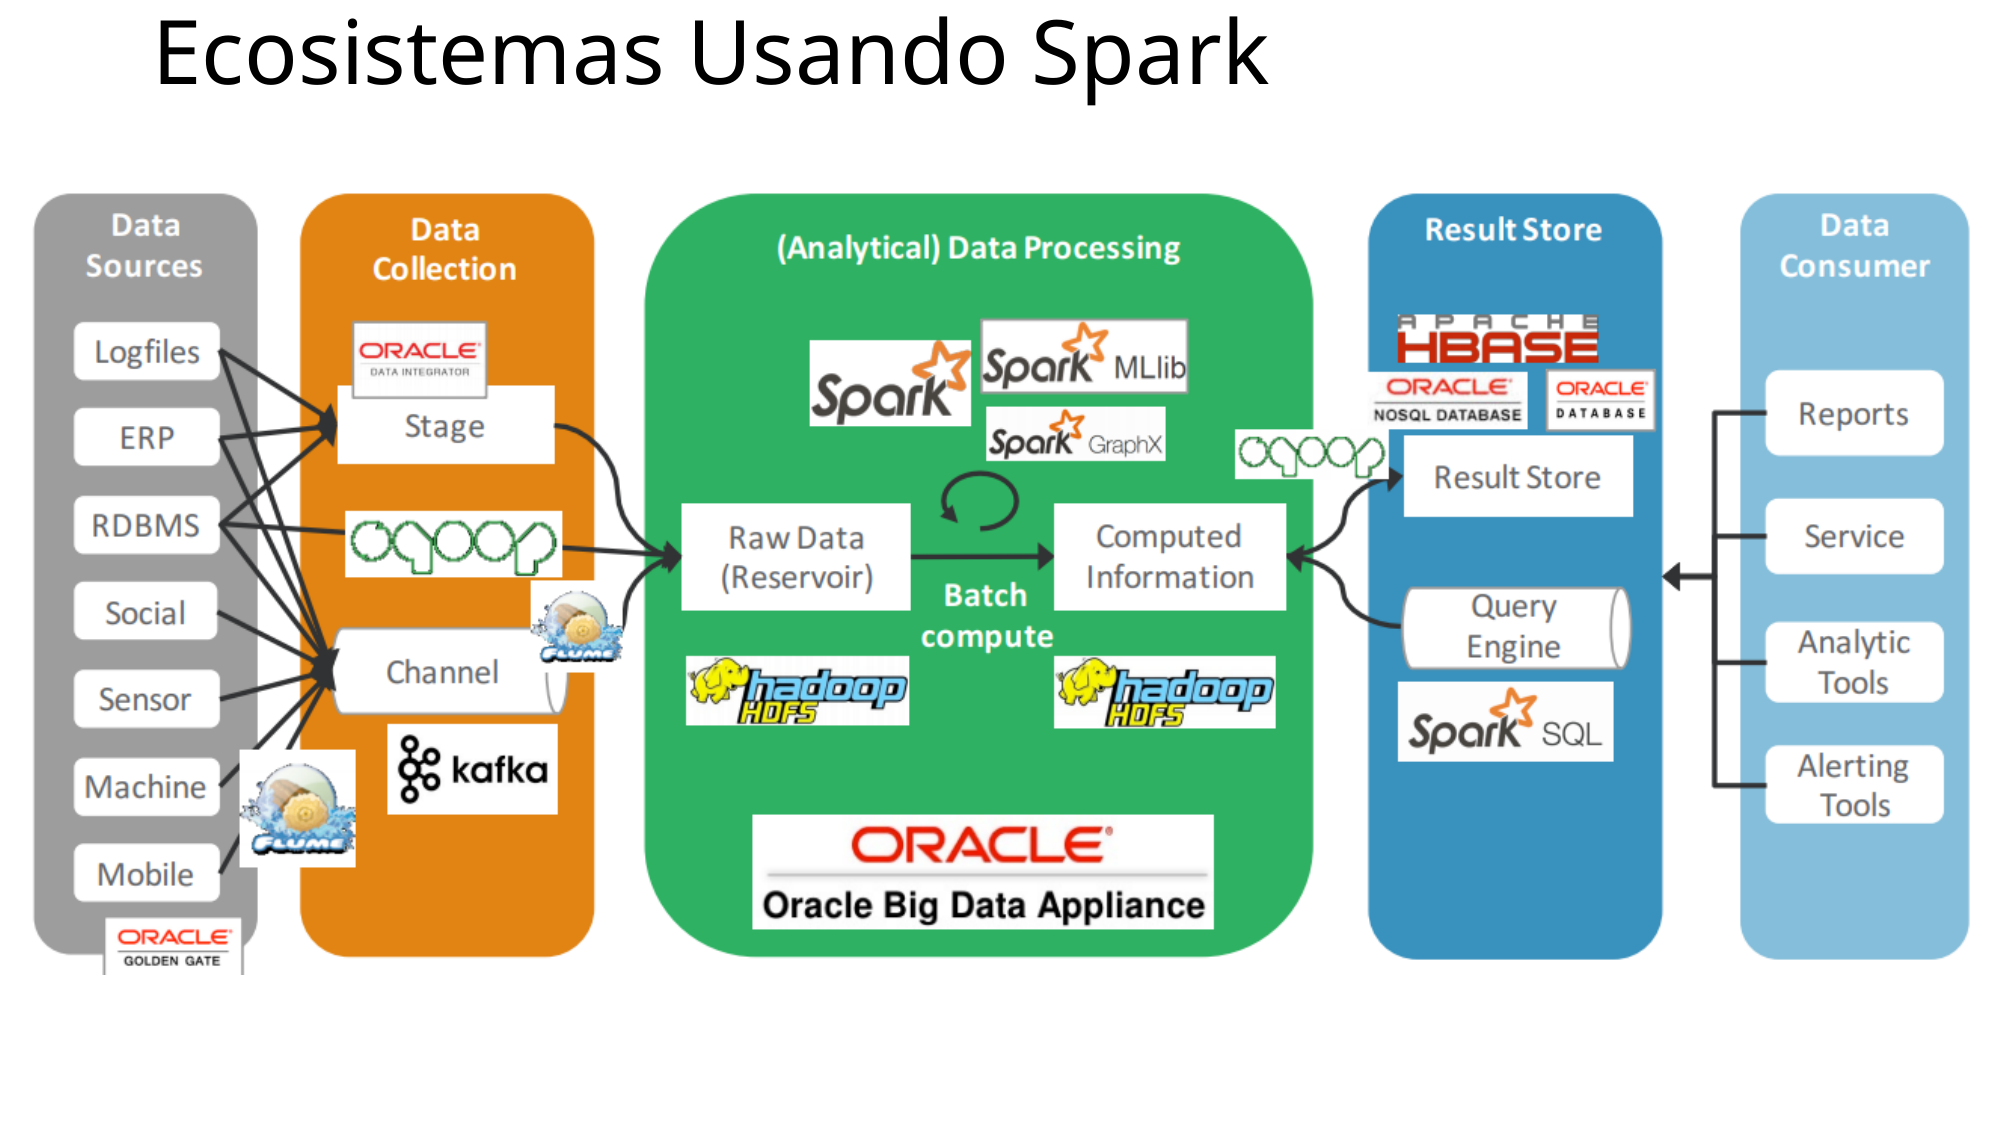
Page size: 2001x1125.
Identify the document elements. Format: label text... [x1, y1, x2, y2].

picture [0, 150, 2000, 975]
title Ecosistemas Usando Spark [137, 0, 1863, 112]
